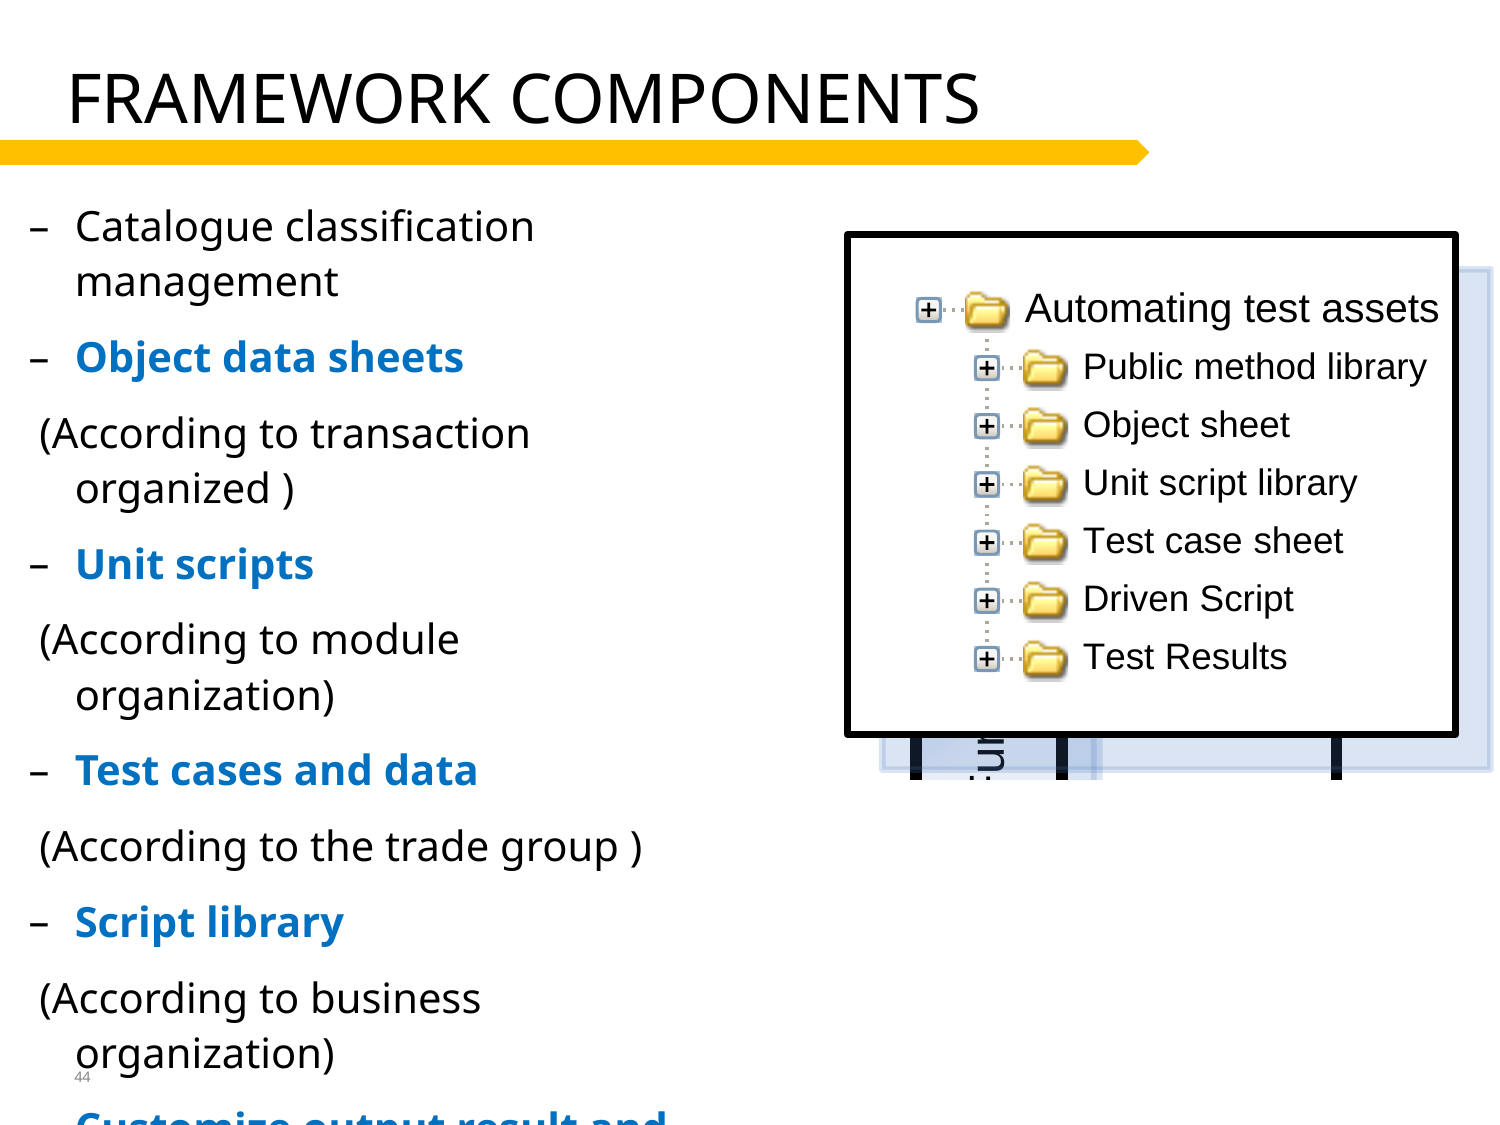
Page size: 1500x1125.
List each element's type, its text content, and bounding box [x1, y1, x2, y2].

text_box [0, 140, 1149, 165]
list Catalogue classification management Object data sheets (According to transaction organized ) Unit scripts (According to module organization) Test cases and data (According to the trade group ) Script library (According to business organization) Customize output result and screenshots [0, 187, 725, 1125]
title Framework Components [51, 30, 1426, 175]
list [837, 224, 1500, 780]
